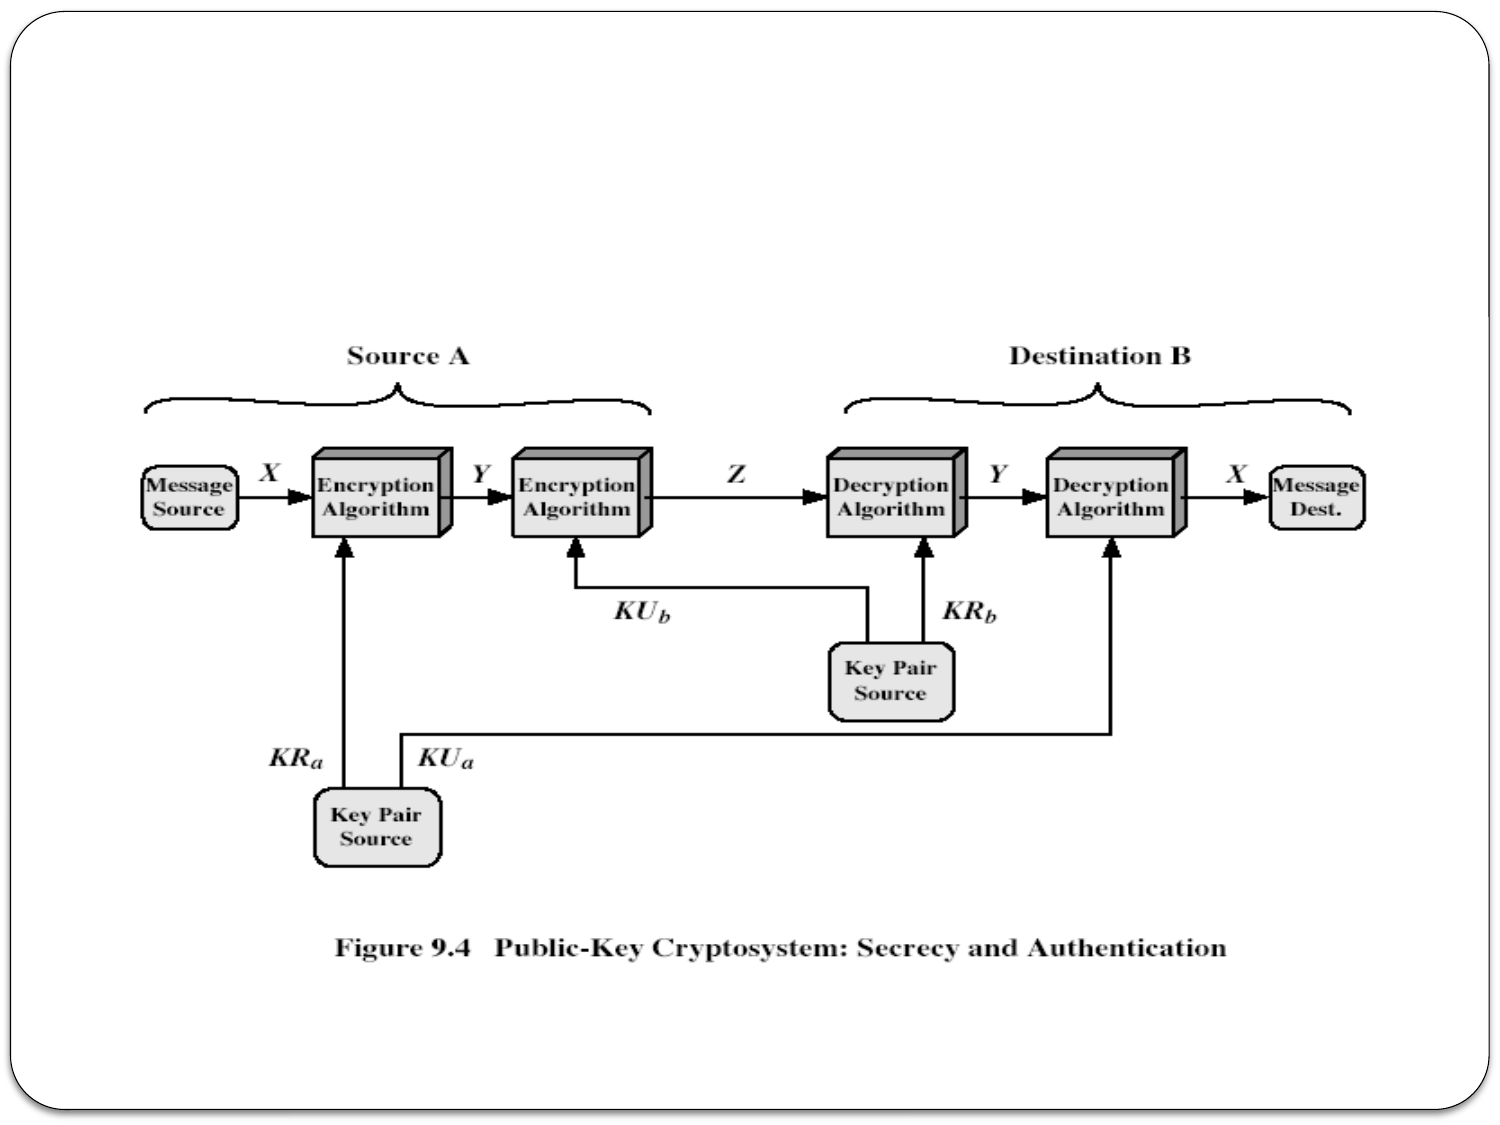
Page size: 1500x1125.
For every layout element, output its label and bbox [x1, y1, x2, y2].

picture [112, 324, 1388, 1001]
